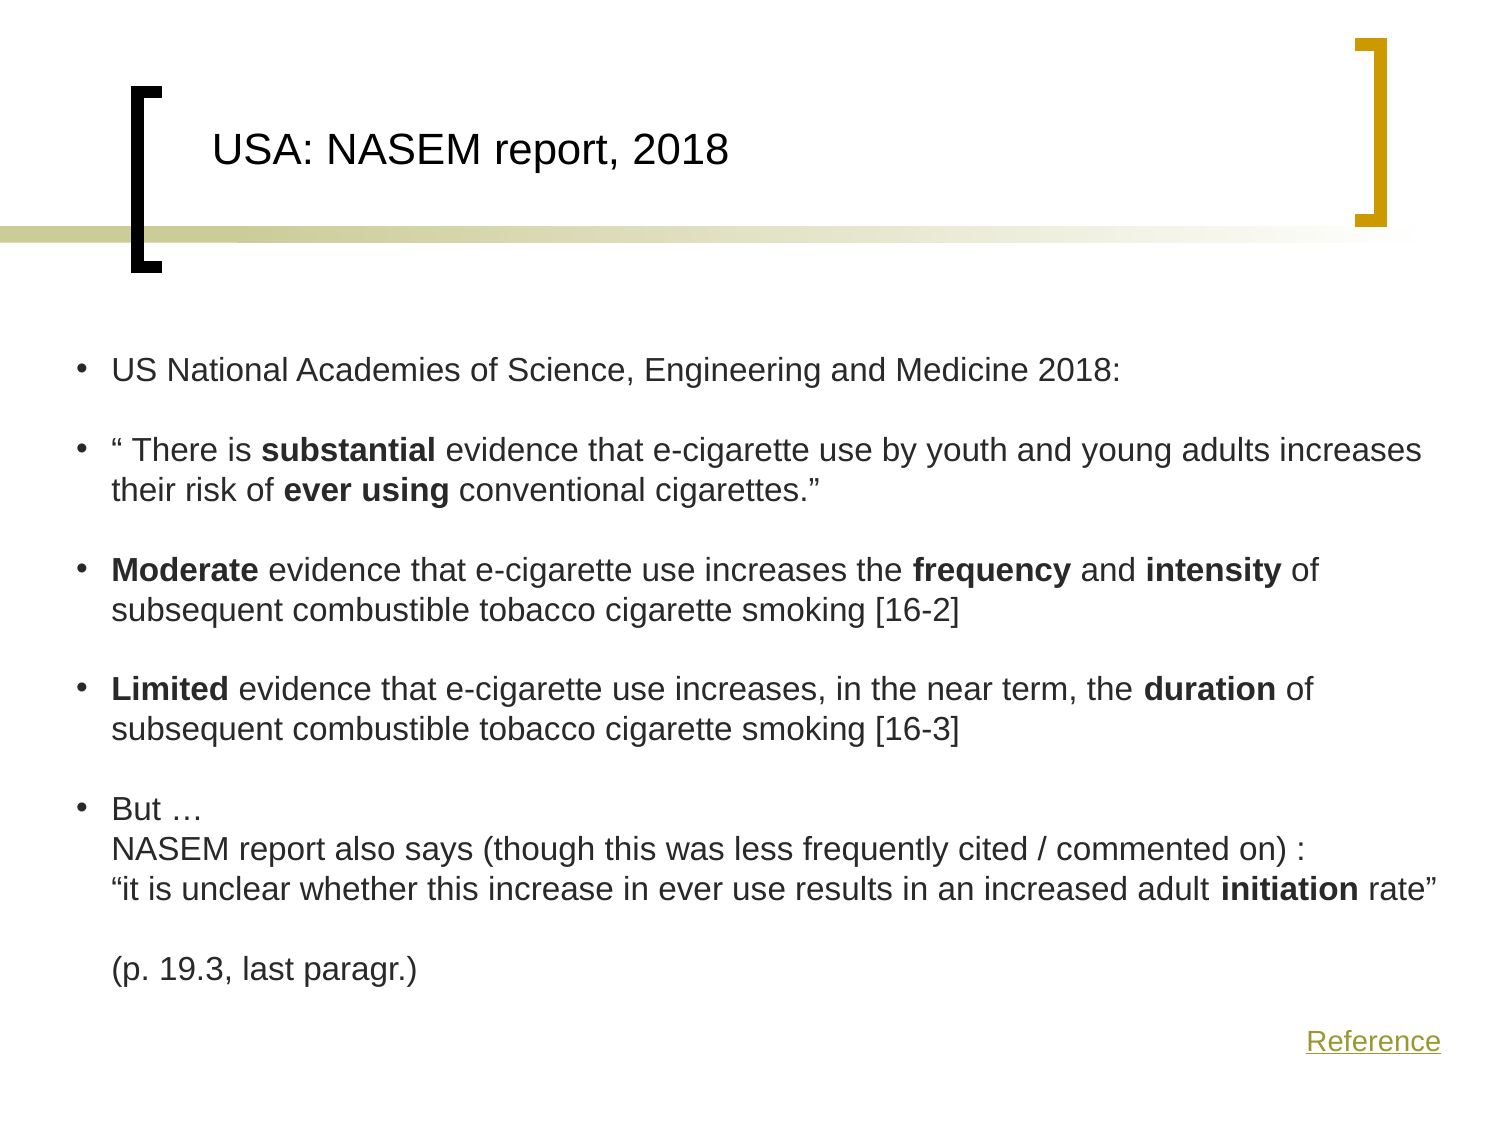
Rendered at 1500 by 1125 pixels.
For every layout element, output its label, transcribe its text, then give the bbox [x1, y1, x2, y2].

text_box USA: NASEM report, 2018 [197, 113, 1096, 235]
text_box US National Academies of Science, Engineering and Medicine 2018: “ There is substantial evidence that e-cigarette use by youth and young adults increases their risk of ever using conventional cigarettes.” Moderate evidence that e-cigarette use increases the frequency and intensity of subsequent combustible tobacco cigarette smoking [16-2] Limited evidence that e-cigarette use increases, in the near term, the duration of subsequent combustible tobacco cigarette smoking [16-3] But … NASEM report also says (though this was less frequently cited / commented on) : “it is unclear whether this increase in ever use results in an increased adult initiation rate” (p. 19.3, last paragr.) Reference [64, 302, 1453, 622]
